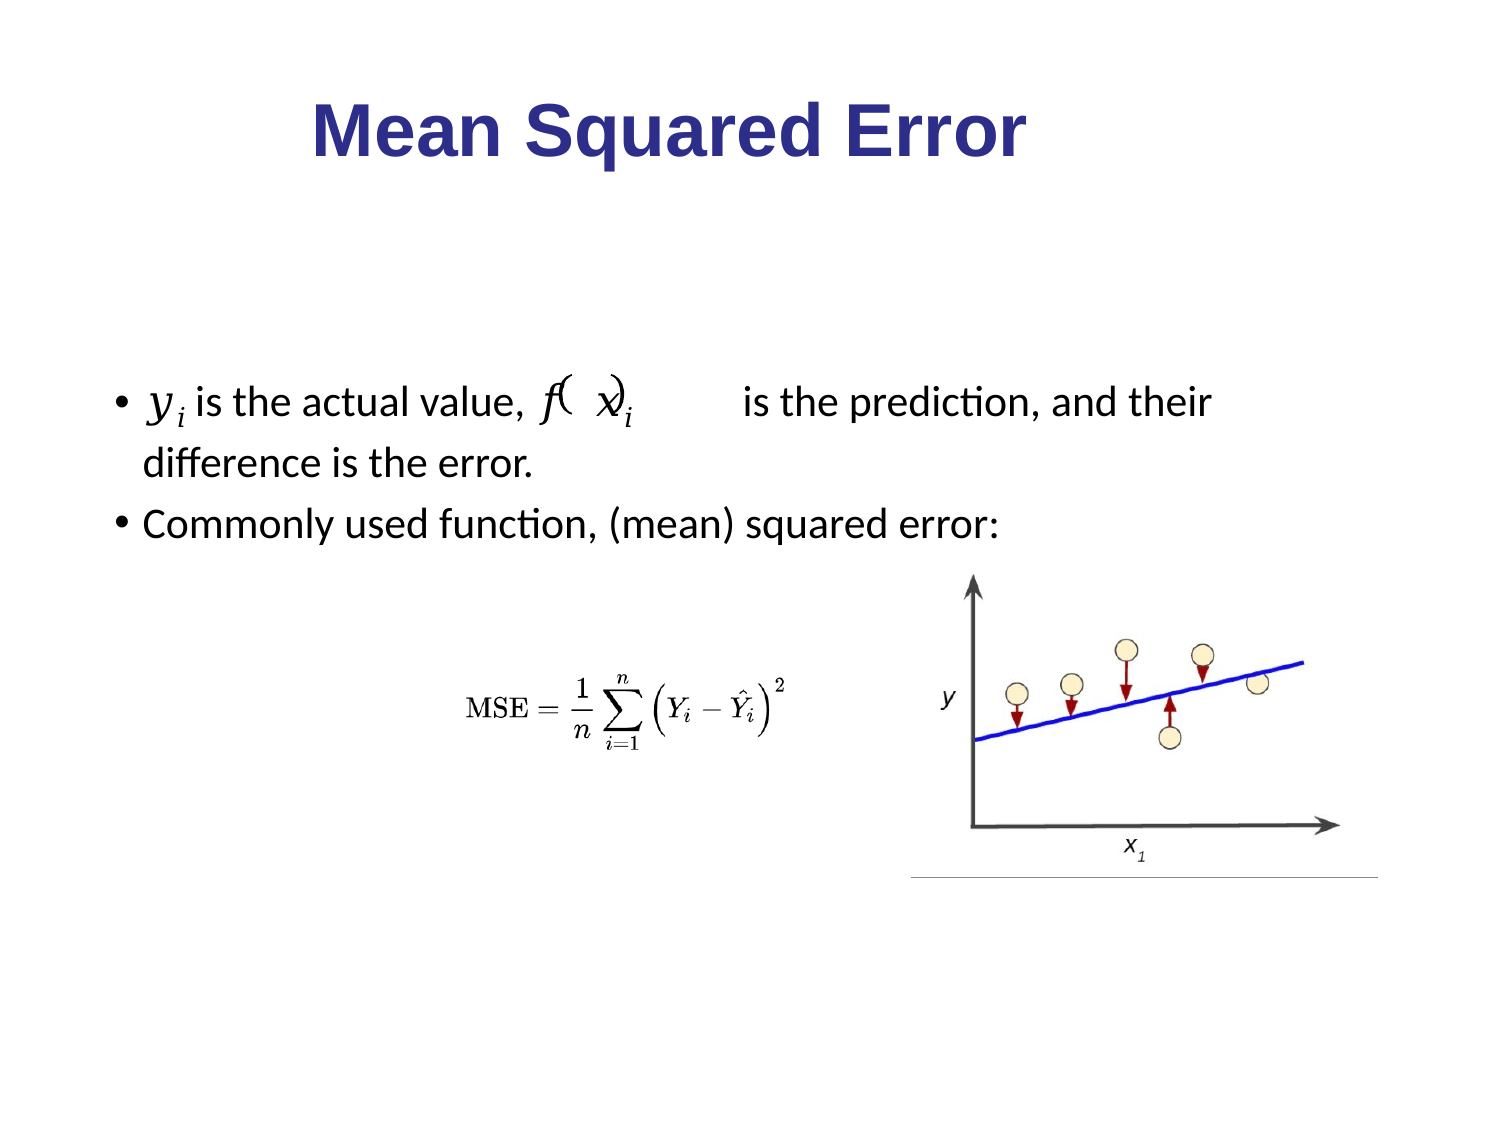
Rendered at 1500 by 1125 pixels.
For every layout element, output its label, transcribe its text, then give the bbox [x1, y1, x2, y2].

picture [910, 567, 1378, 878]
text_box 𝑦𝑖 is the actual value, 𝑓 𝑥𝑖 is the prediction, and their difference is the error. Commonly used function, (mean) squared error: [111, 361, 1338, 630]
picture [437, 661, 790, 764]
title Mean Squared Error [310, 79, 1104, 270]
